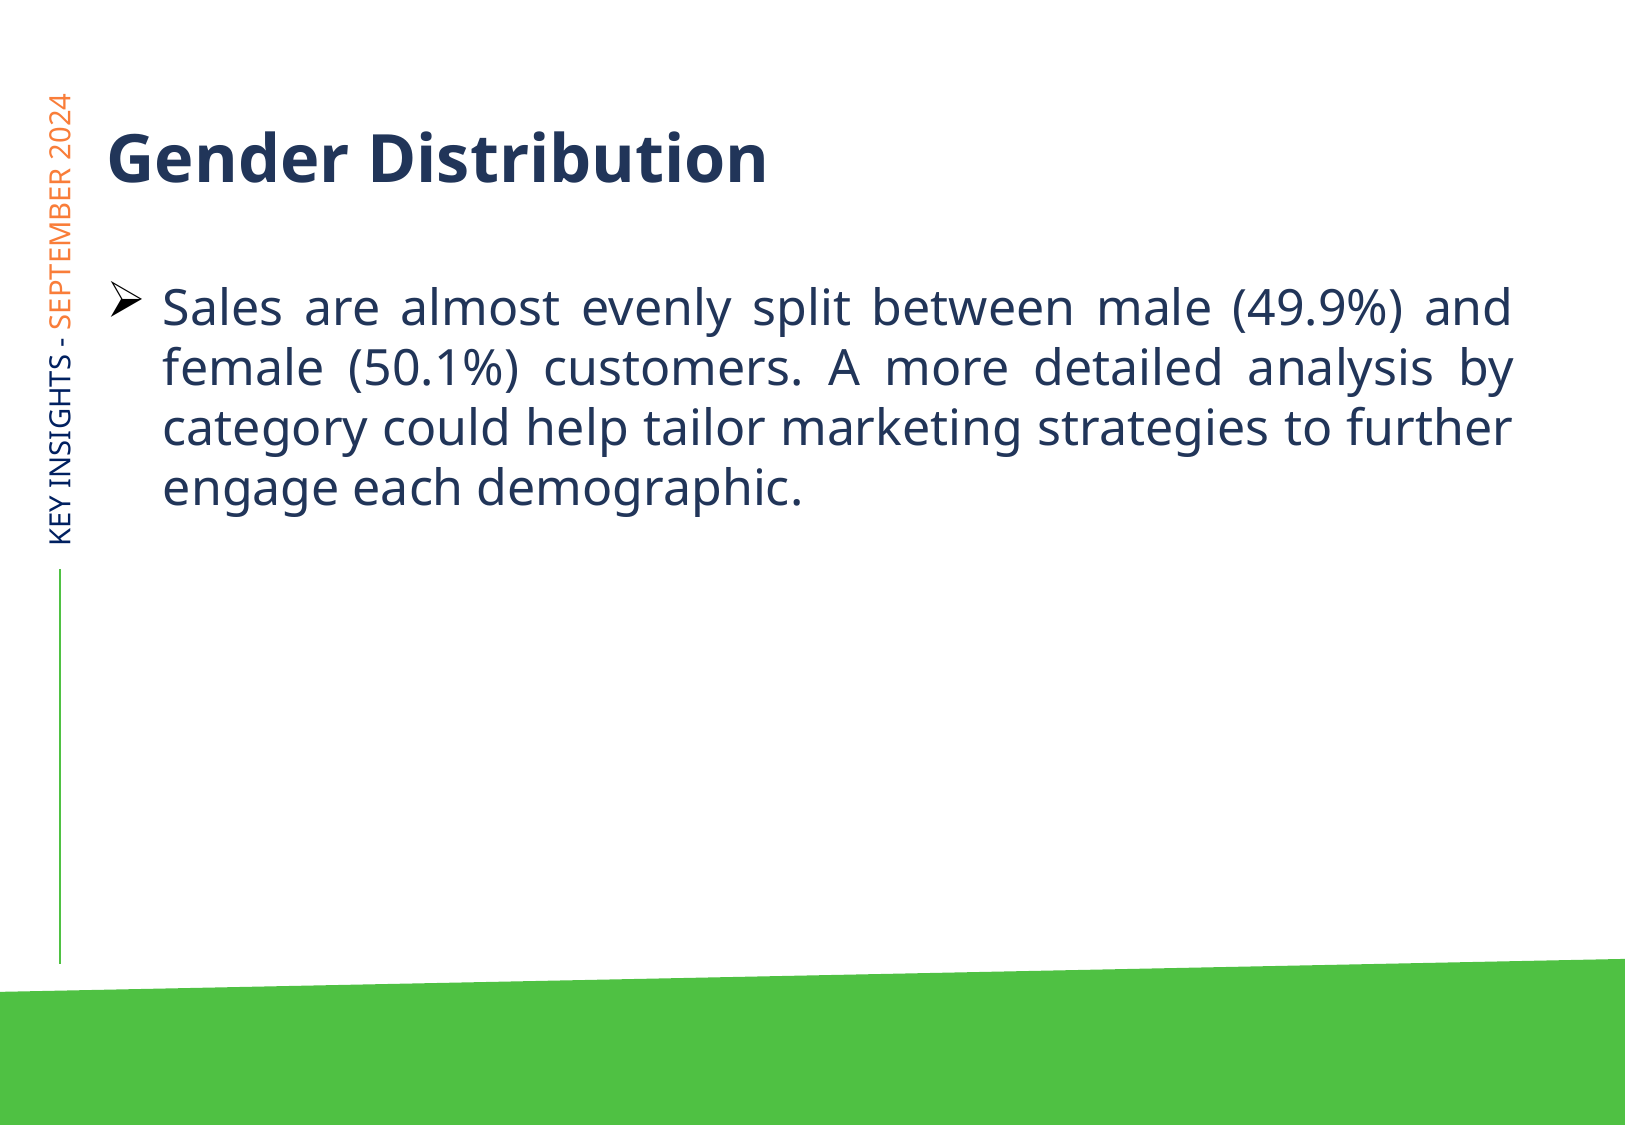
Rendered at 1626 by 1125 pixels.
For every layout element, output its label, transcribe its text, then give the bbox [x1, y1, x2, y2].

text_box Gender Distribution Sales are almost evenly split between male (49.9%) and female (50.1%) customers. A more detailed analysis by category could help tailor marketing strategies to further engage each demographic. [91, 108, 1530, 524]
text_box [0, 959, 1625, 1125]
text_box KEY INSIGHTS - SEPTEMBER 2024 [33, 67, 84, 566]
